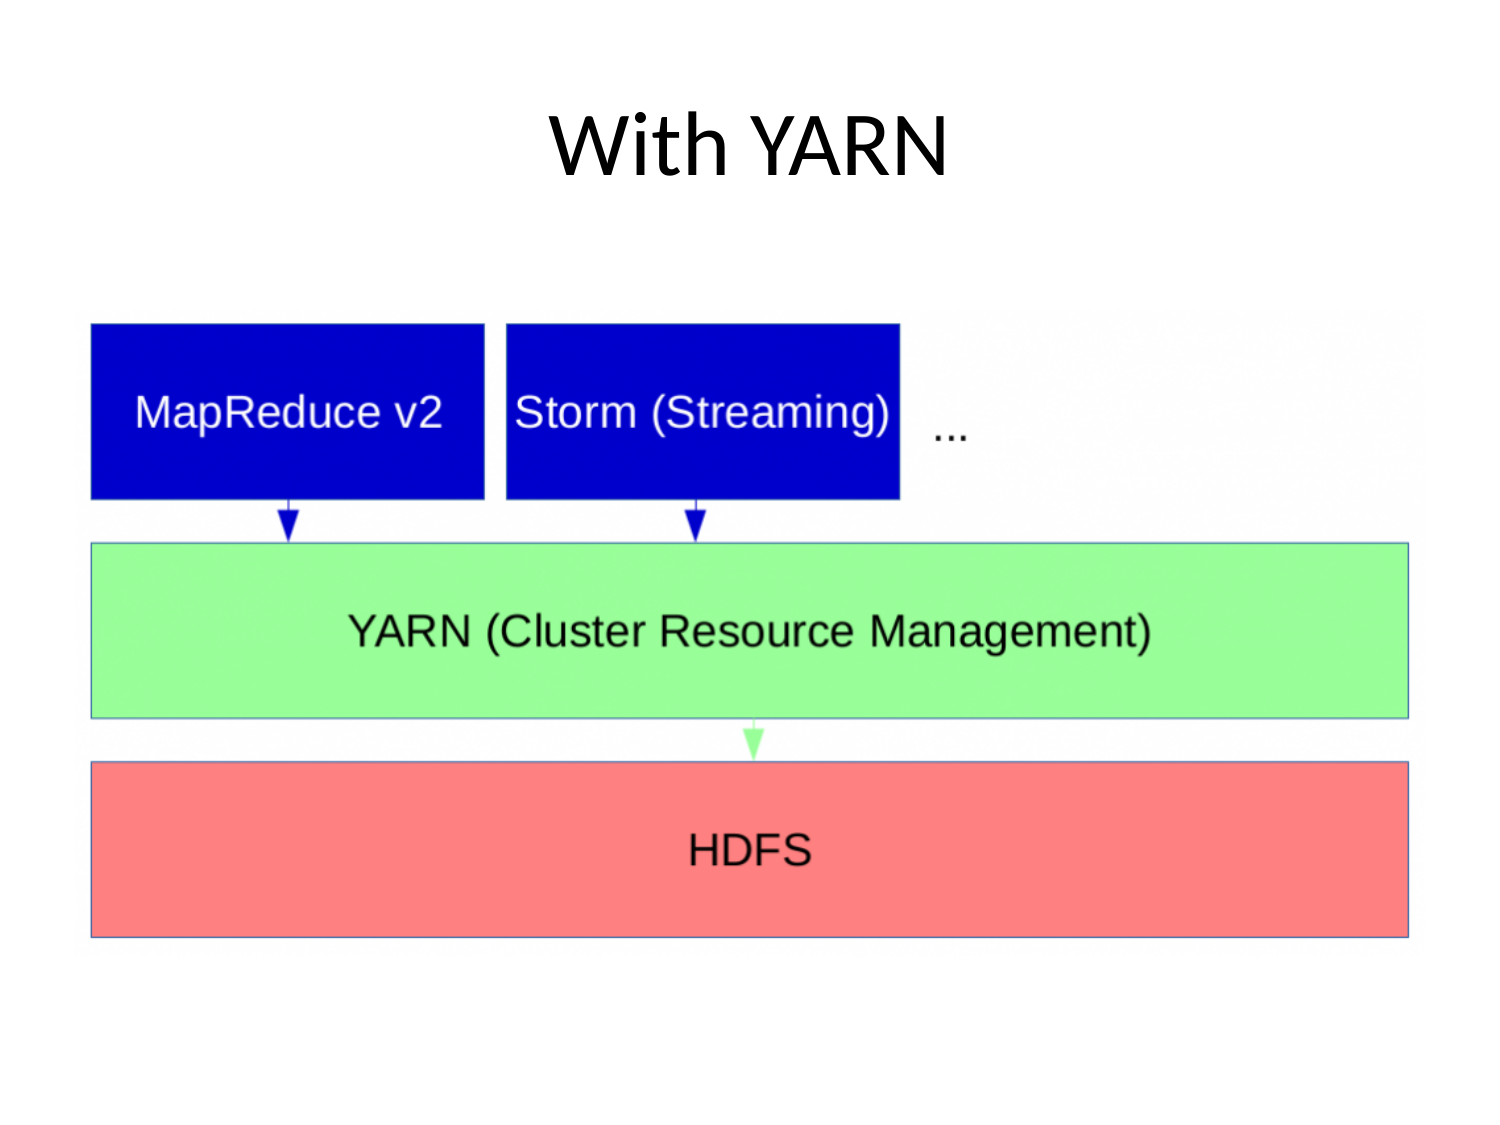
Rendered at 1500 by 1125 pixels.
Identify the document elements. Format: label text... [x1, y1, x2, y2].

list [74, 309, 1426, 958]
title With YARN [75, 45, 1425, 233]
